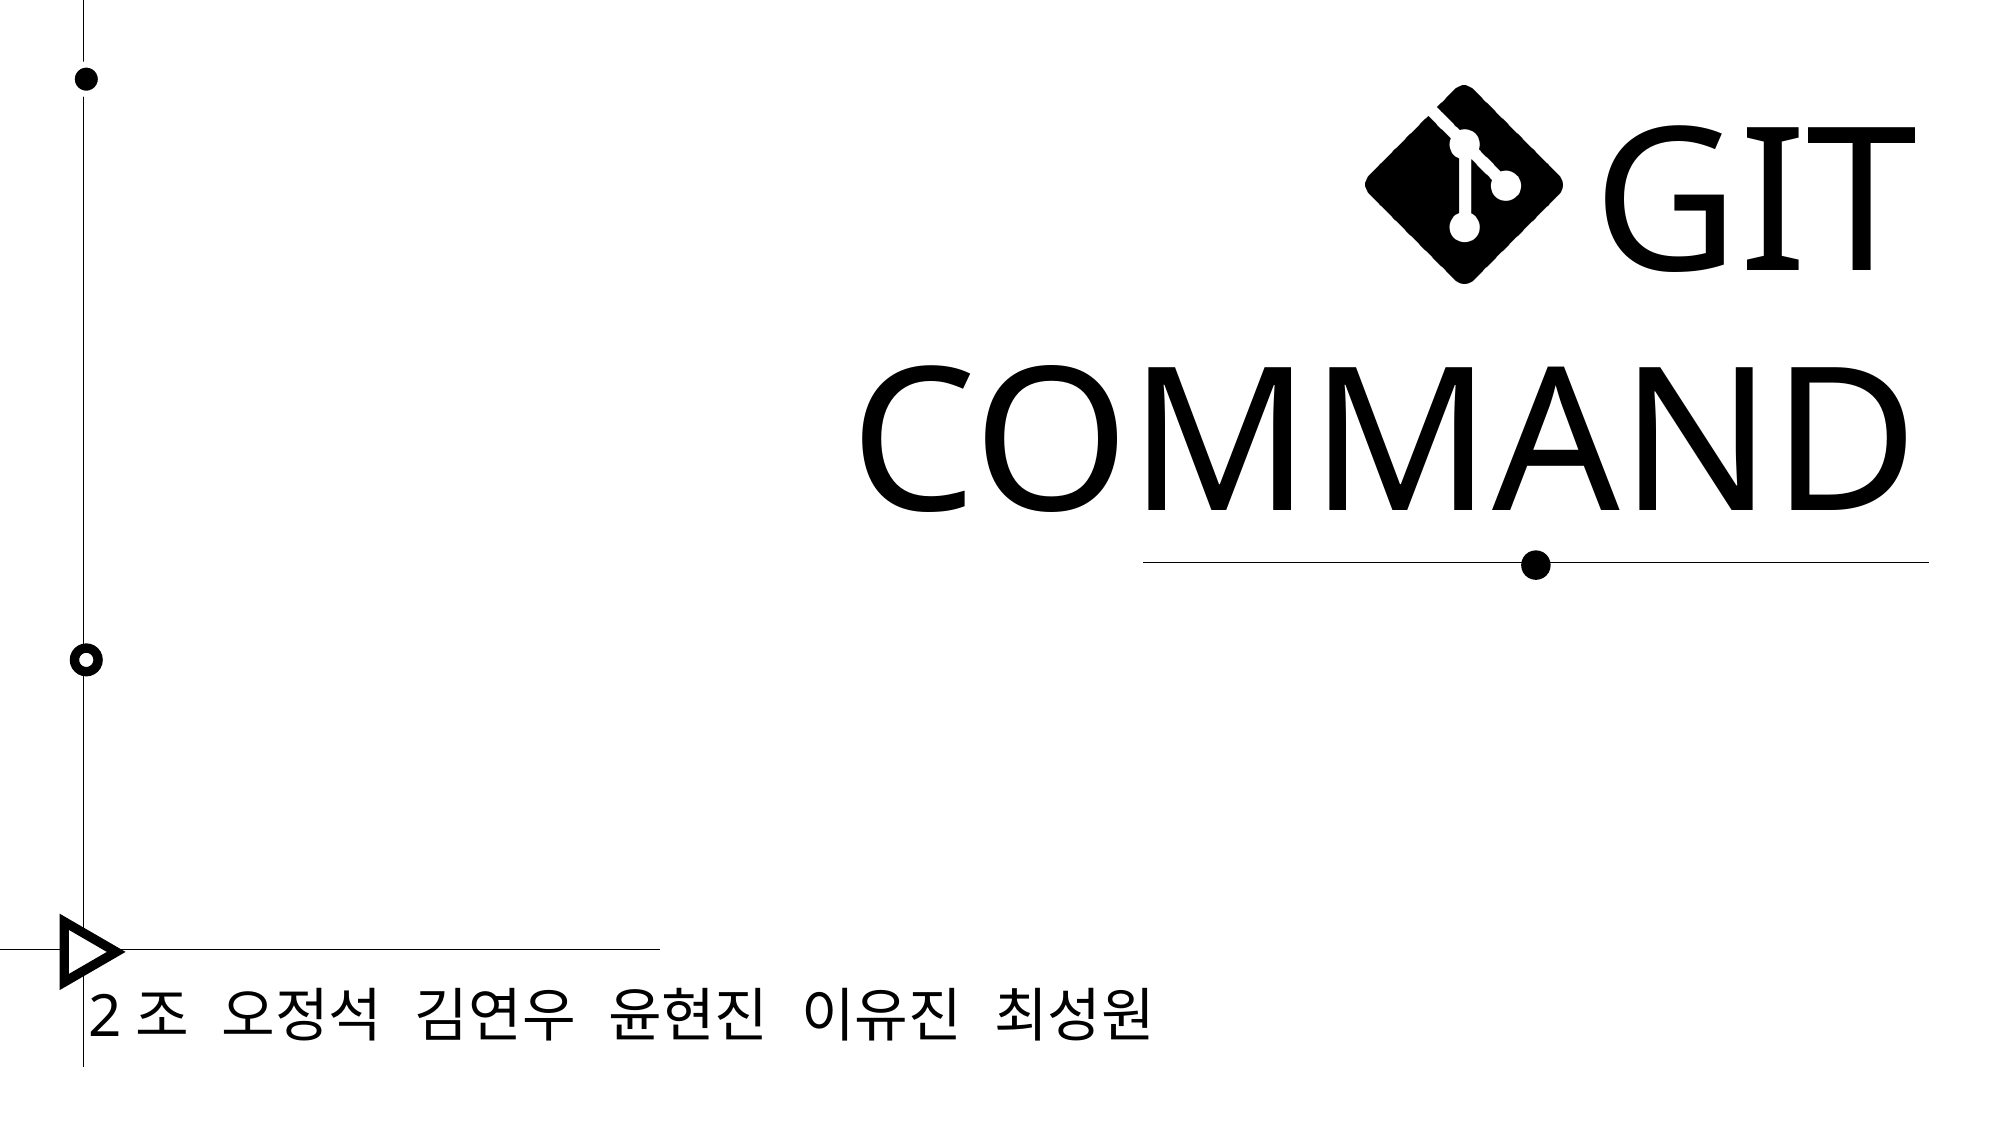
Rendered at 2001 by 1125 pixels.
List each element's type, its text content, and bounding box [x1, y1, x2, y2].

text_box GIT COMMAND [835, 62, 1933, 558]
text_box 2조 오정석 김연우 윤현진 이유진 최성원 [661, 970, 1170, 1056]
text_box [0, 0, 661, 1067]
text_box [1143, 550, 1929, 580]
picture [1365, 85, 1563, 284]
